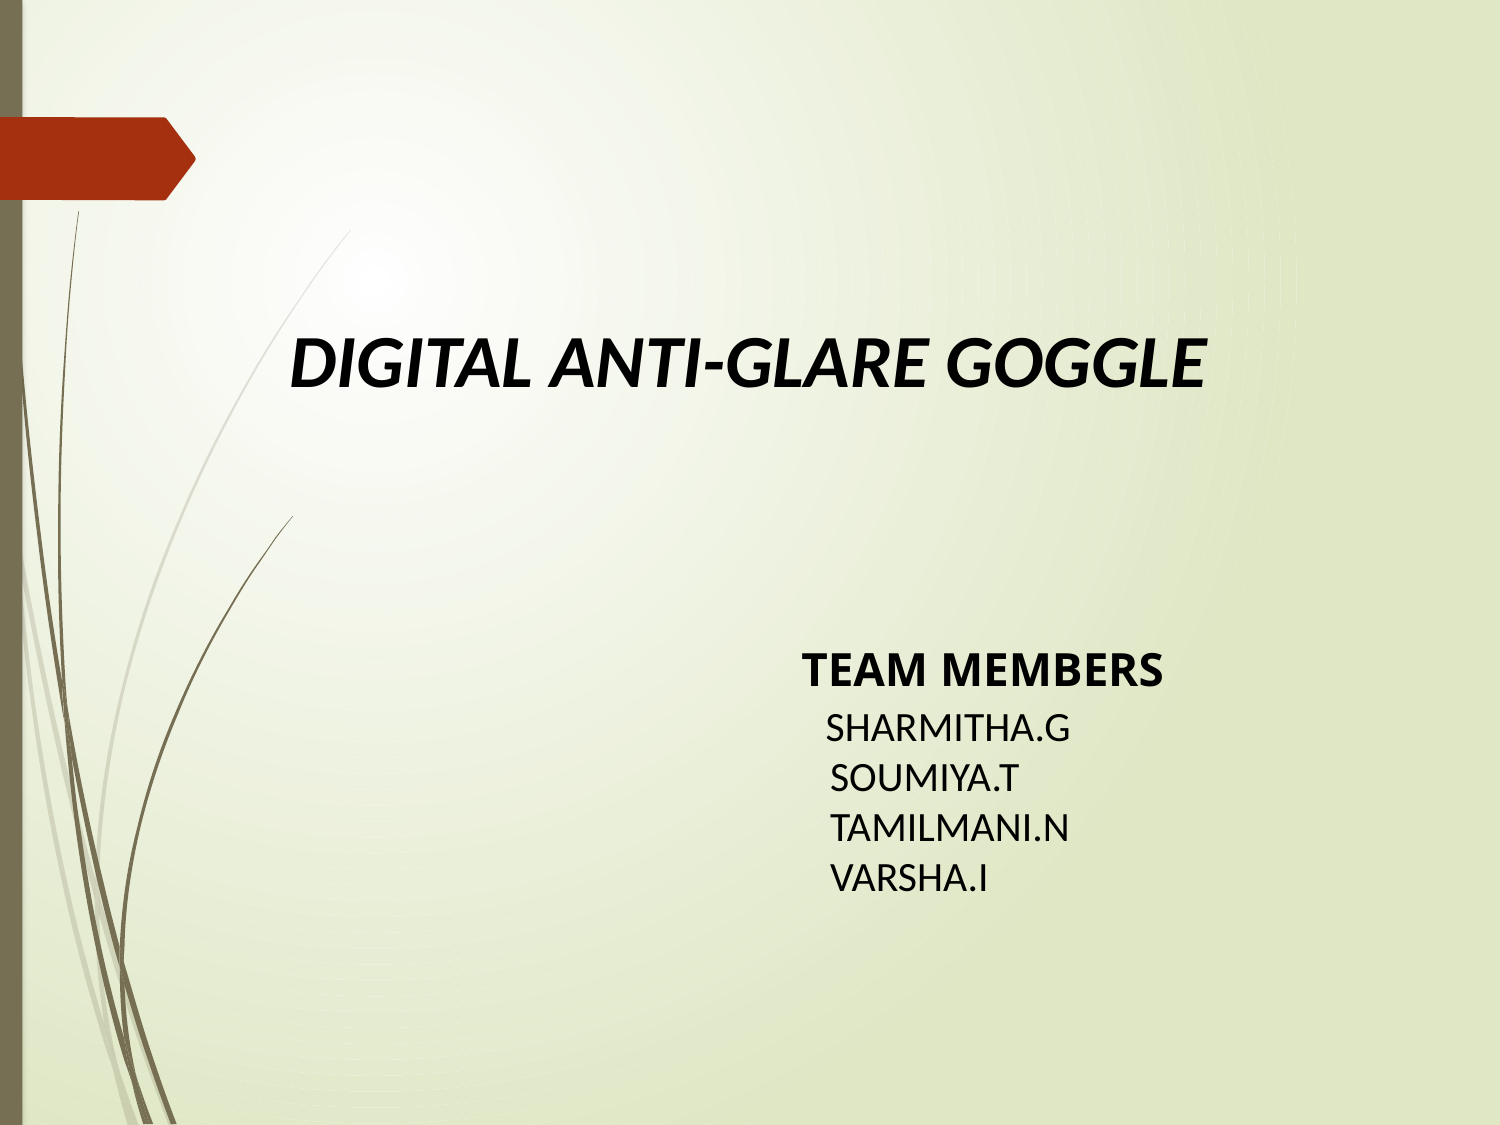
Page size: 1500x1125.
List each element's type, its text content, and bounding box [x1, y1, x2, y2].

text_box TEAM MEMBERS SHARMITHA.G SOUMIYA.T TAMILMANI.N VARSHA.I [786, 632, 1179, 908]
text_box DIGITAL ANTI-GLARE GOGGLE [274, 304, 1224, 410]
